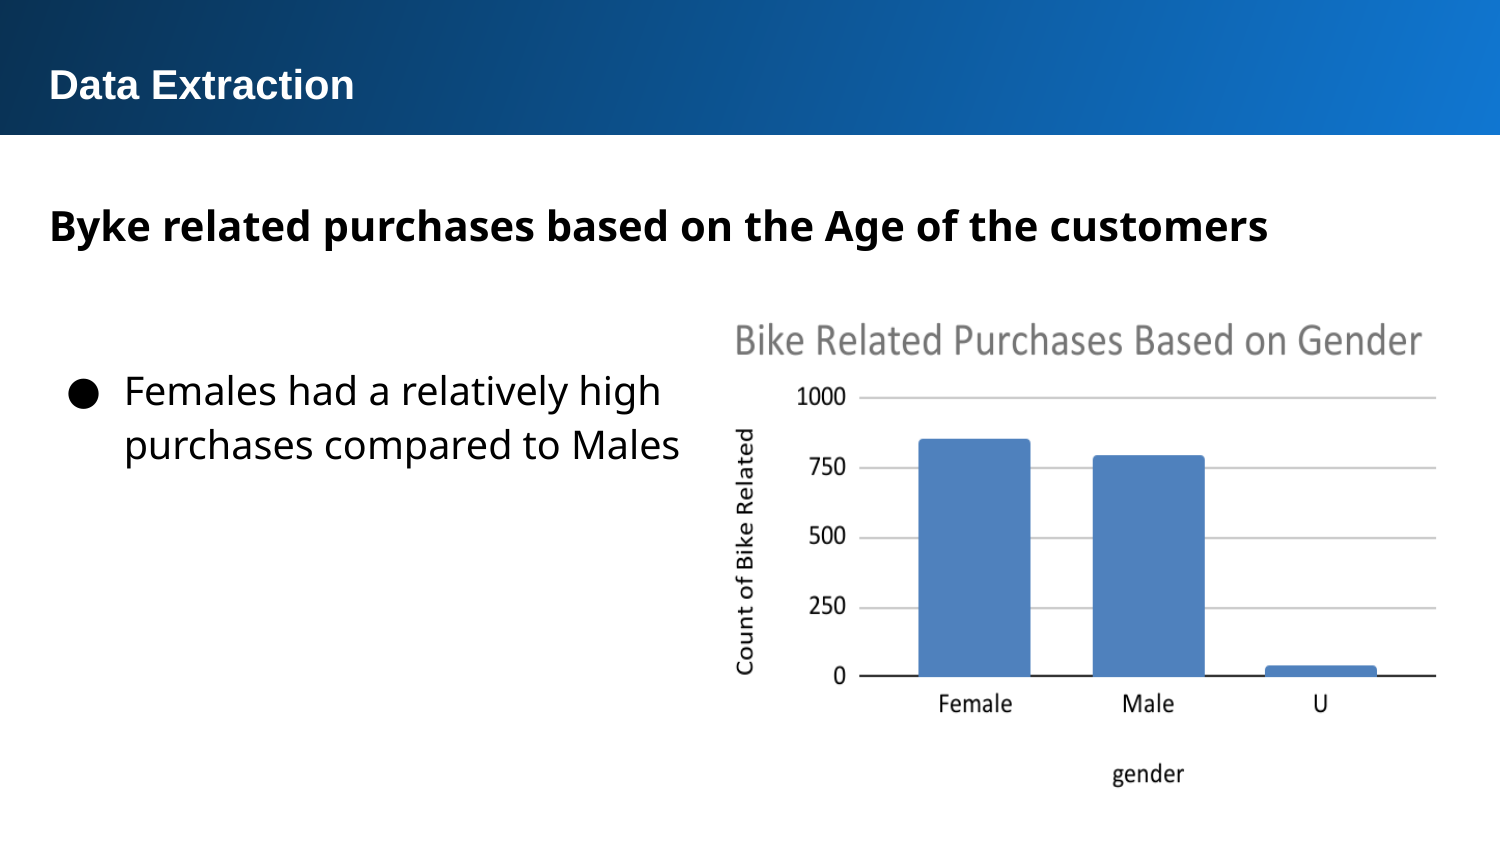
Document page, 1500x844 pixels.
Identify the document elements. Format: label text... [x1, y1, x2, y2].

text_box Data Extraction [33, 43, 1439, 120]
text_box [0, 0, 1500, 135]
picture [711, 294, 1460, 815]
text_box Byke related purchases based on the Age of the customers [33, 177, 1439, 295]
text_box Females had a relatively high purchases compared to Males [33, 295, 708, 816]
